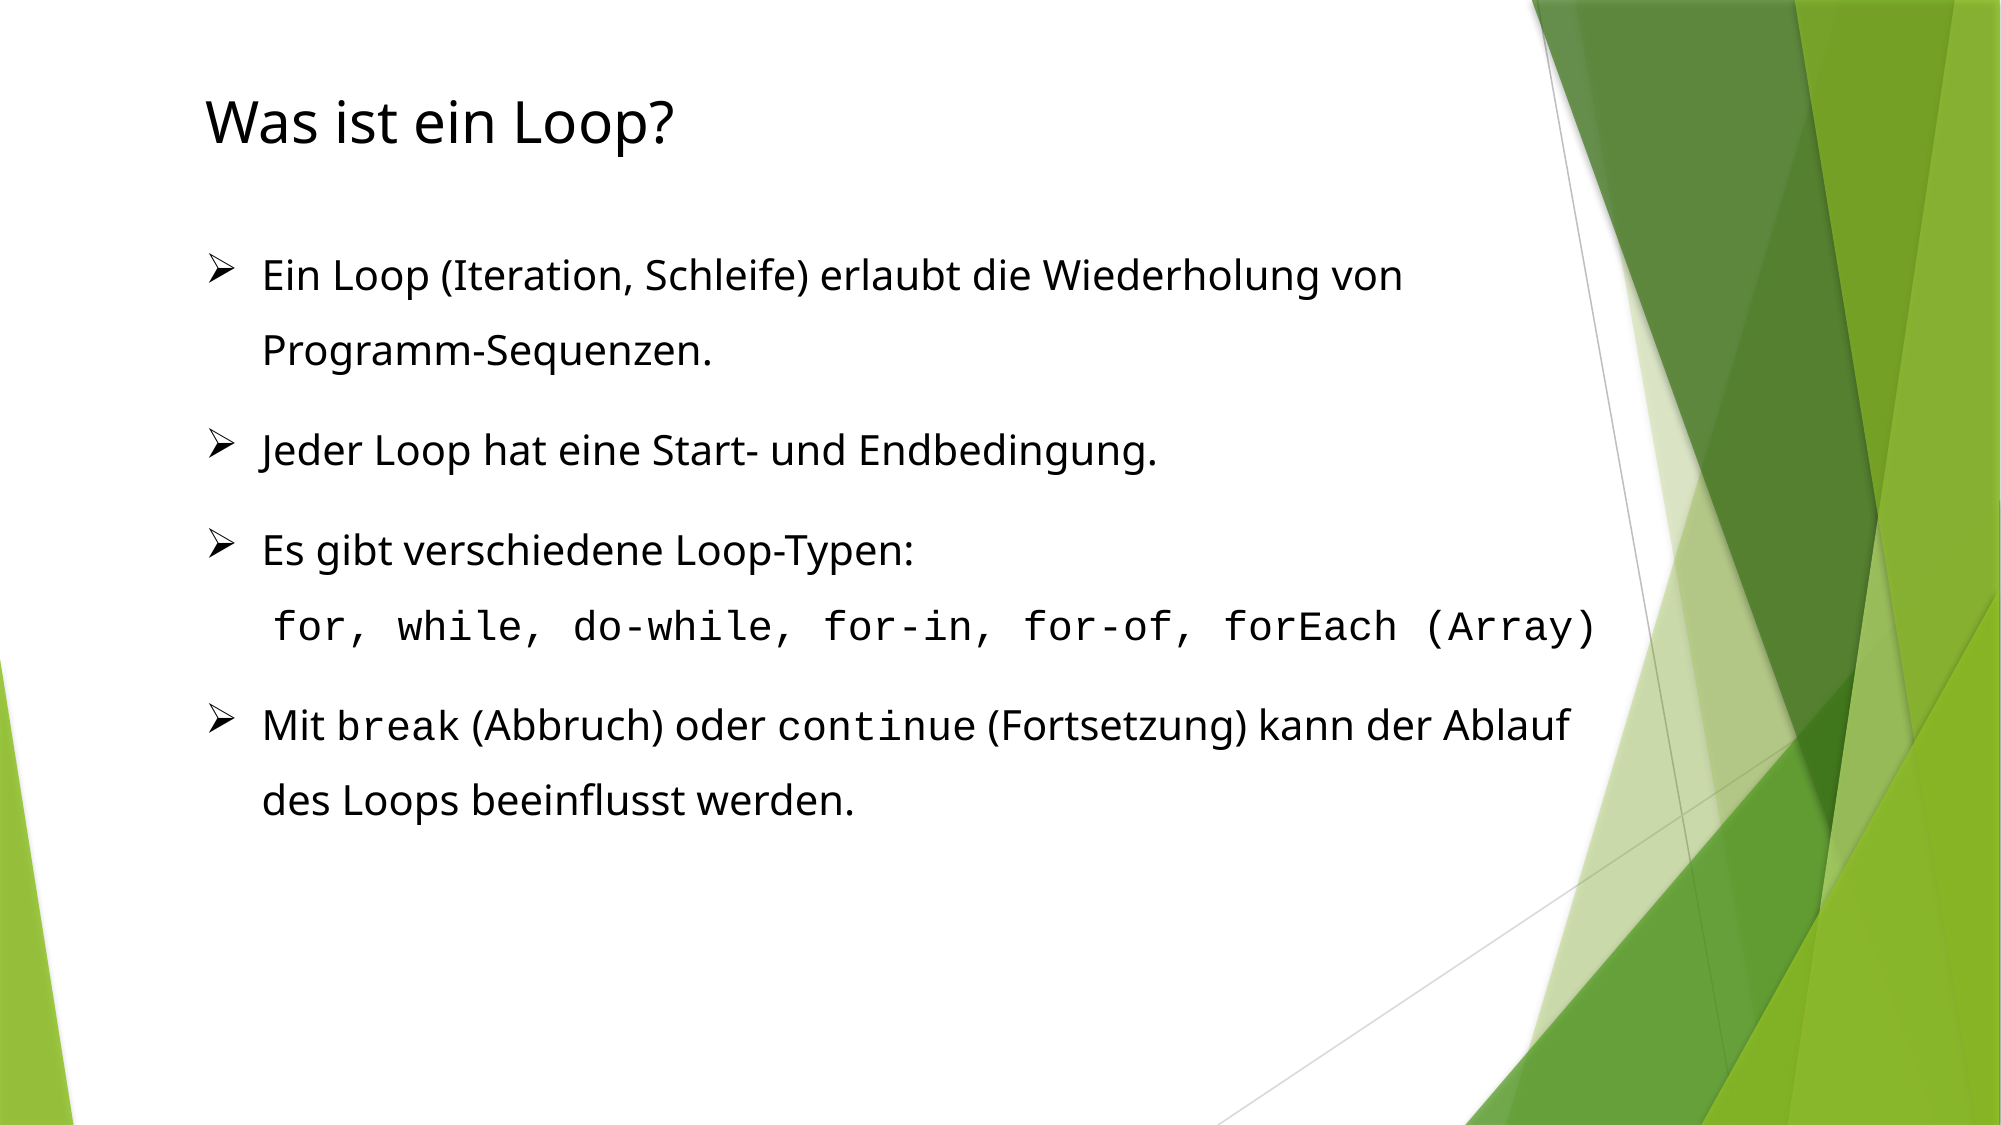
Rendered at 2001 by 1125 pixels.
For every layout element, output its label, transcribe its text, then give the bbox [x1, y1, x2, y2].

text_box Ein Loop (Iteration, Schleife) erlaubt die Wiederholung von Programm-Sequenzen. Jeder Loop hat eine Start- und Endbedingung. Es gibt verschiedene Loop-Typen: for, while, do-while, for-in, for-of, forEach (Array) Mit break (Abbruch) oder continue (Fortsetzung) kann der Ablauf des Loops beeinflusst werden. [190, 216, 1641, 832]
text_box Was ist ein Loop? [190, 78, 1507, 163]
